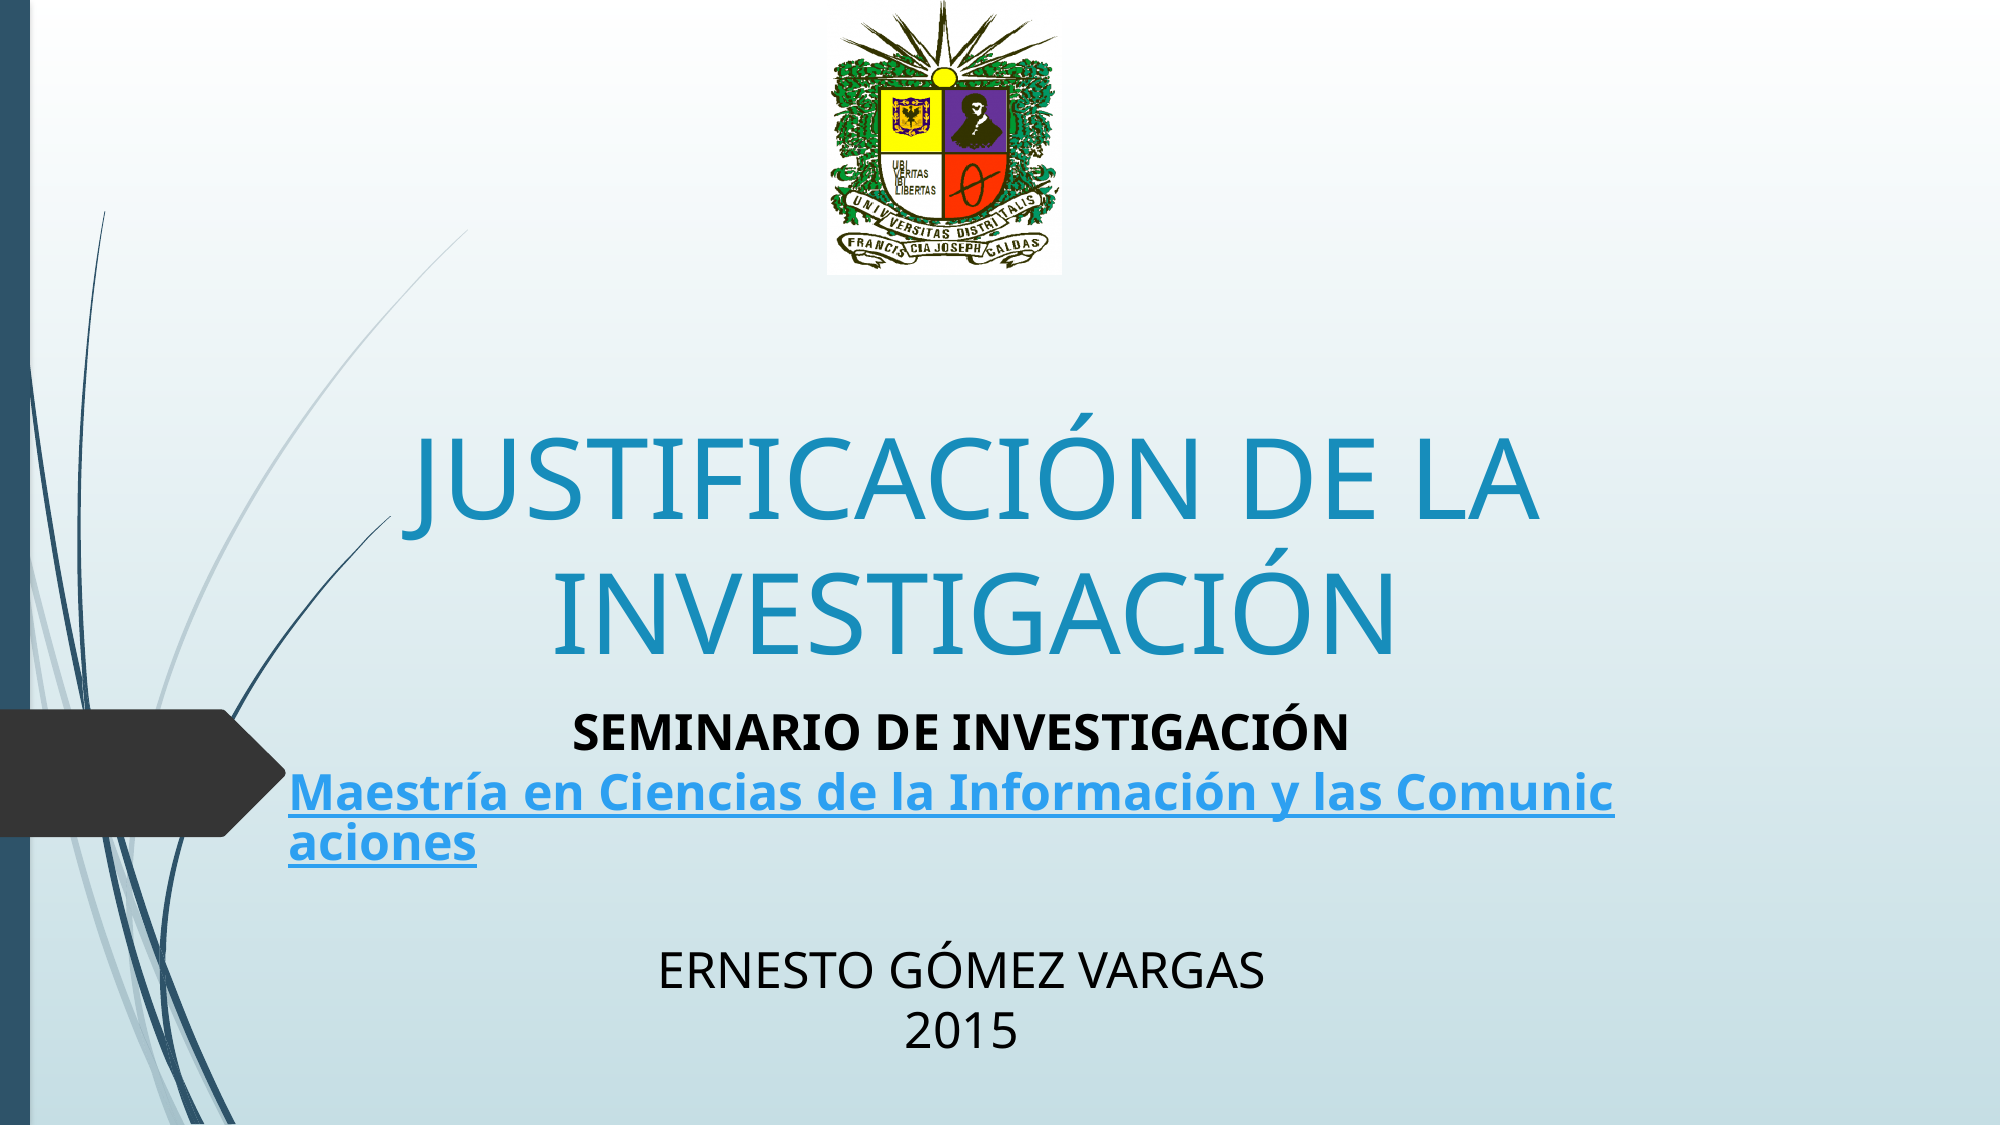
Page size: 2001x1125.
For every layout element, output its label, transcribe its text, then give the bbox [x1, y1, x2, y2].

title JUSTIFICACIÓN DE LA INVESTIGACIÓN [245, 313, 1708, 685]
picture [826, 0, 1062, 275]
text_box SEMINARIO DE INVESTIGACIÓN Maestría en Ciencias de la Información y las Comunicaciones ERNESTO GÓMEZ VARGAS 2015 [273, 693, 1650, 1016]
